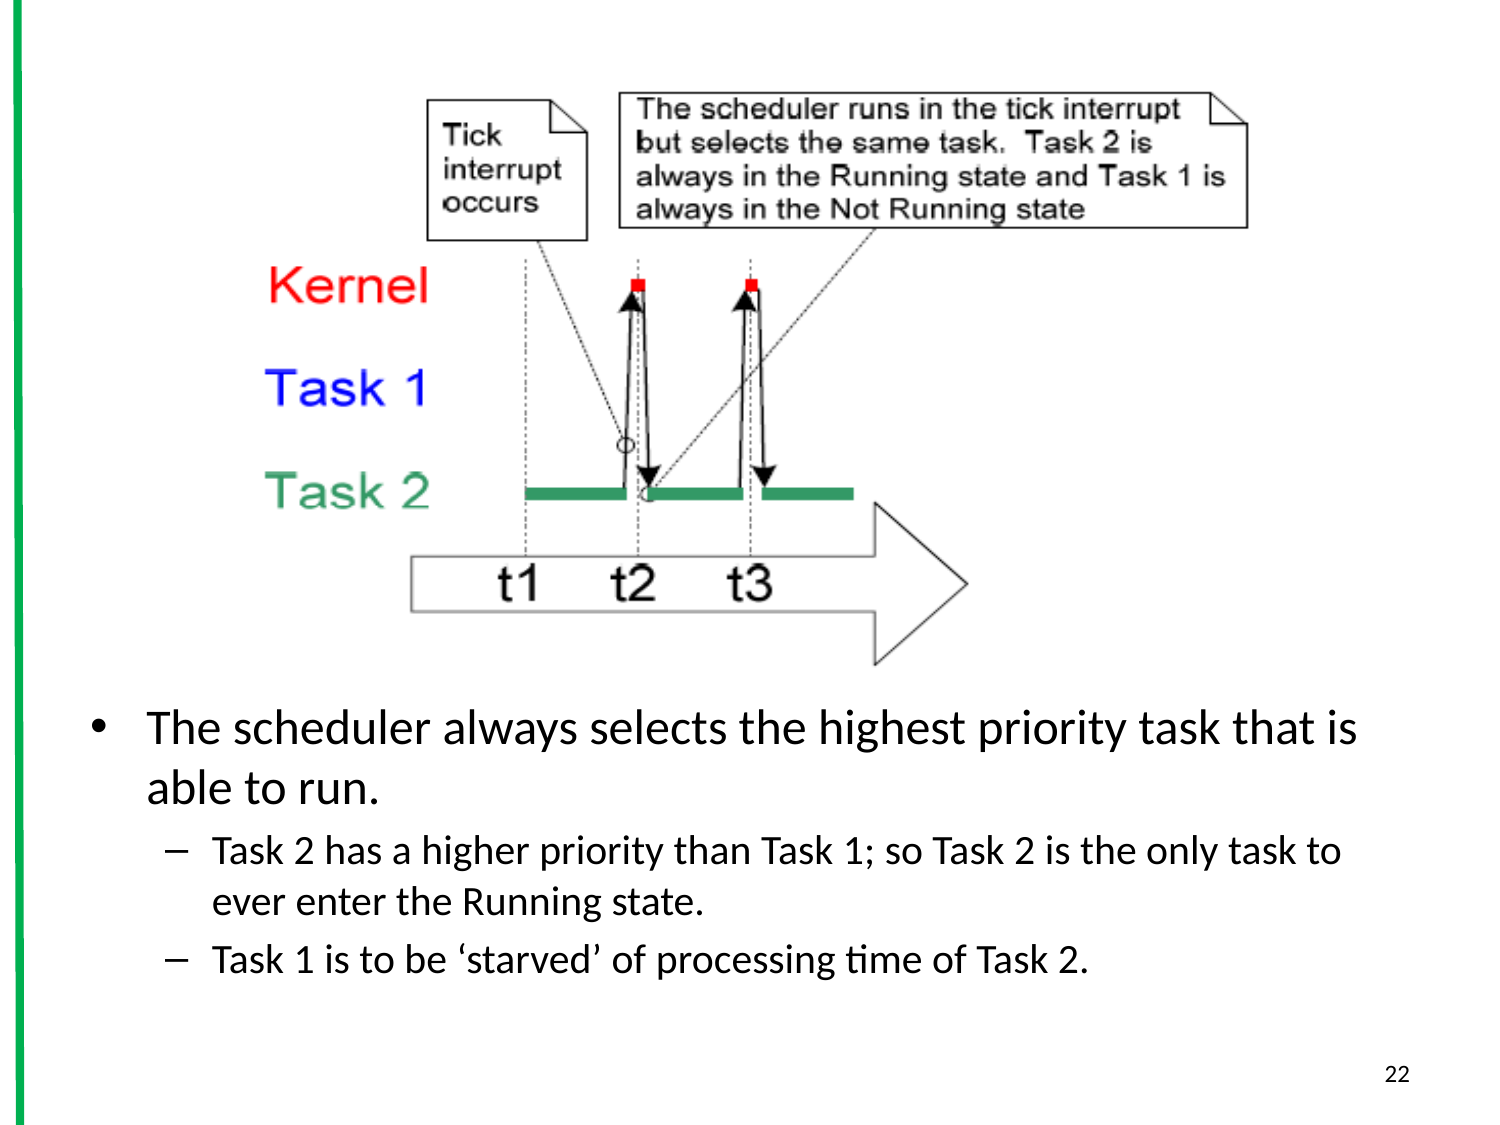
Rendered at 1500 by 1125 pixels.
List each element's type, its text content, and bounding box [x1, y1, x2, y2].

list The scheduler always selects the highest priority task that is able to run. Task 2 has a higher priority than Task 1; so Task 2 is the only task to ever enter the Running state. Task 1 is to be ‘starved’ of processing time of Task 2. [75, 687, 1425, 1005]
slide_number 22 [1074, 1042, 1425, 1103]
picture [237, 87, 1263, 676]
